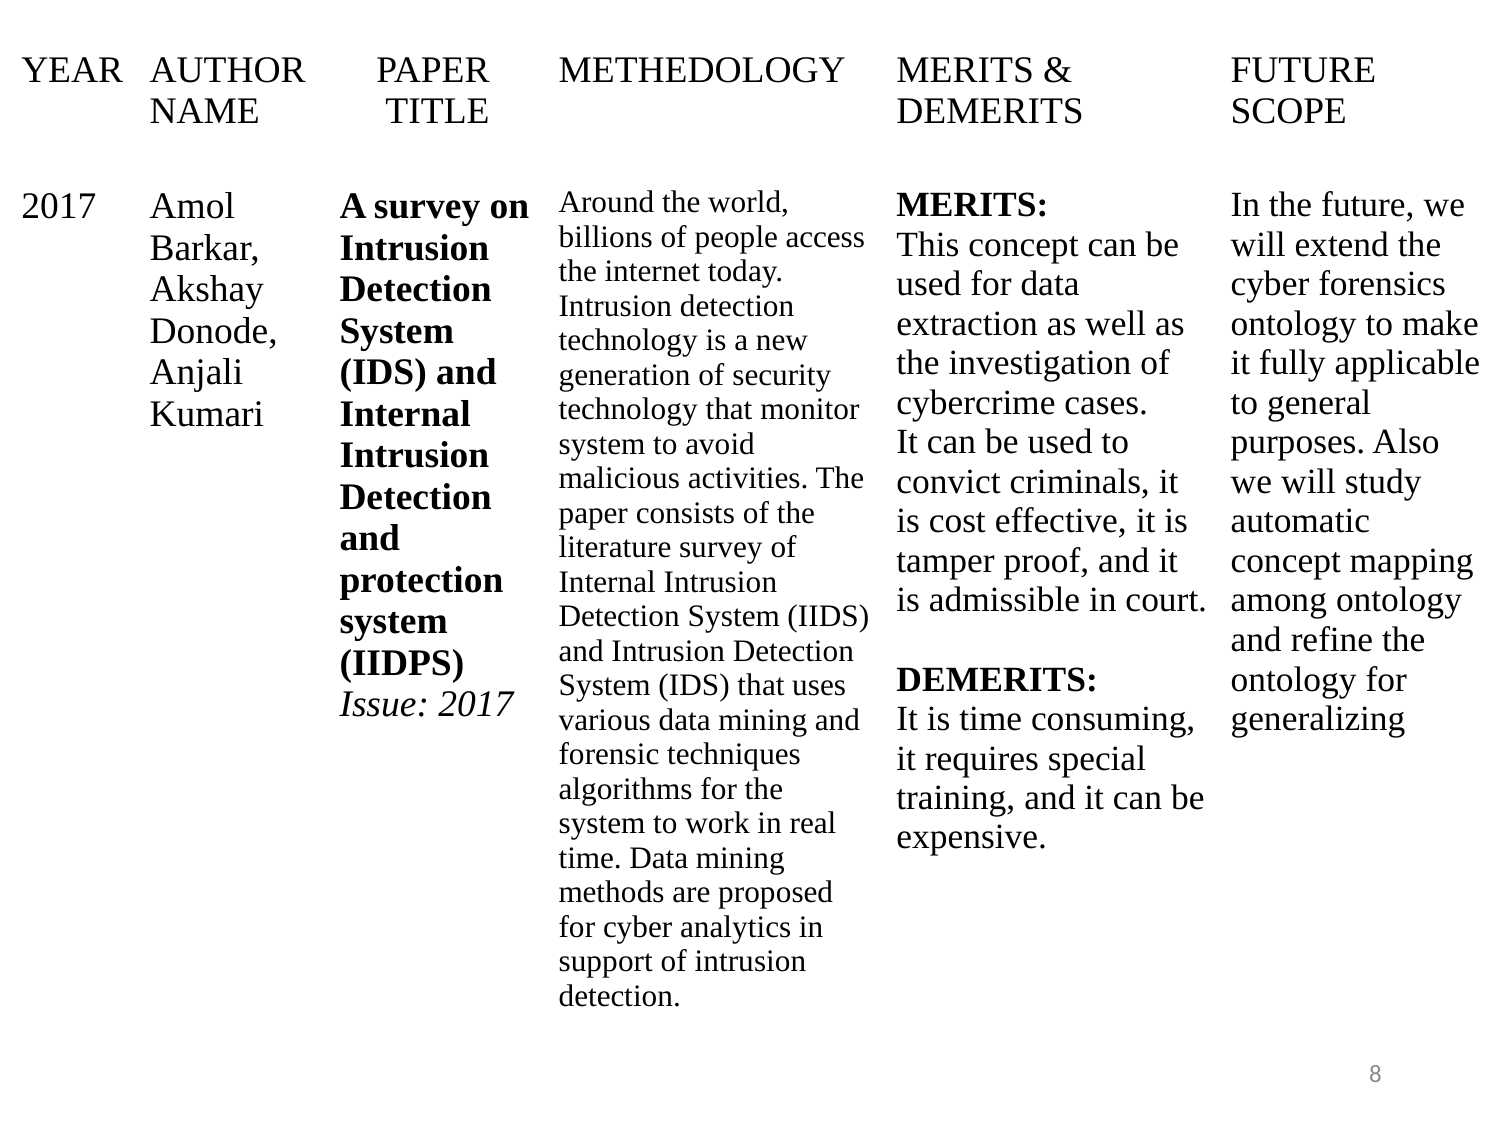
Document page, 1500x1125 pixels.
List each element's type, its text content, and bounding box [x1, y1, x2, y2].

table_header METHEDOLOGY [547, 41, 885, 178]
table_cell Around the world, billions of people access the internet today. Intrusion detection technology is a new generation of security technology that monitor system to avoid malicious activities. The paper consists of the literature survey of Internal Intrusion Detection System (IIDS) and Intrusion Detection System (IDS) that uses various data mining and forensic techniques algorithms for the system to work in real time. Data mining methods are proposed for cyber analytics in support of intrusion detection. [547, 178, 885, 1020]
table_cell MERITS: This concept can be used for data extraction as well as the investigation of cybercrime cases. It can be used to convict criminals, it is cost effective, it is tamper proof, and it is admissible in court. DEMERITS: It is time consuming, it requires special training, and it can be expensive. [885, 178, 1219, 1020]
table_cell Amol Barkar, Akshay Donode, Anjali Kumari [138, 178, 328, 1020]
table_header PAPER TITLE [328, 41, 547, 178]
table_header MERITS & DEMERITS [885, 41, 1219, 178]
table_header FUTURE SCOPE [1219, 41, 1500, 178]
table_header YEAR [10, 41, 138, 178]
table_cell In the future, we will extend the cyber forensics ontology to make it fully applicable to general purposes. Also we will study automatic concept mapping among ontology and refine the ontology for generalizing [1219, 178, 1500, 1020]
slide_number 8 [1059, 1042, 1397, 1103]
table_header AUTHOR NAME [138, 41, 328, 178]
table_cell 2017 [10, 178, 138, 1020]
table_cell A survey on Intrusion Detection System (IDS) and Internal Intrusion Detection and protection system (IIDPS) Issue: 2017 [328, 178, 547, 1020]
